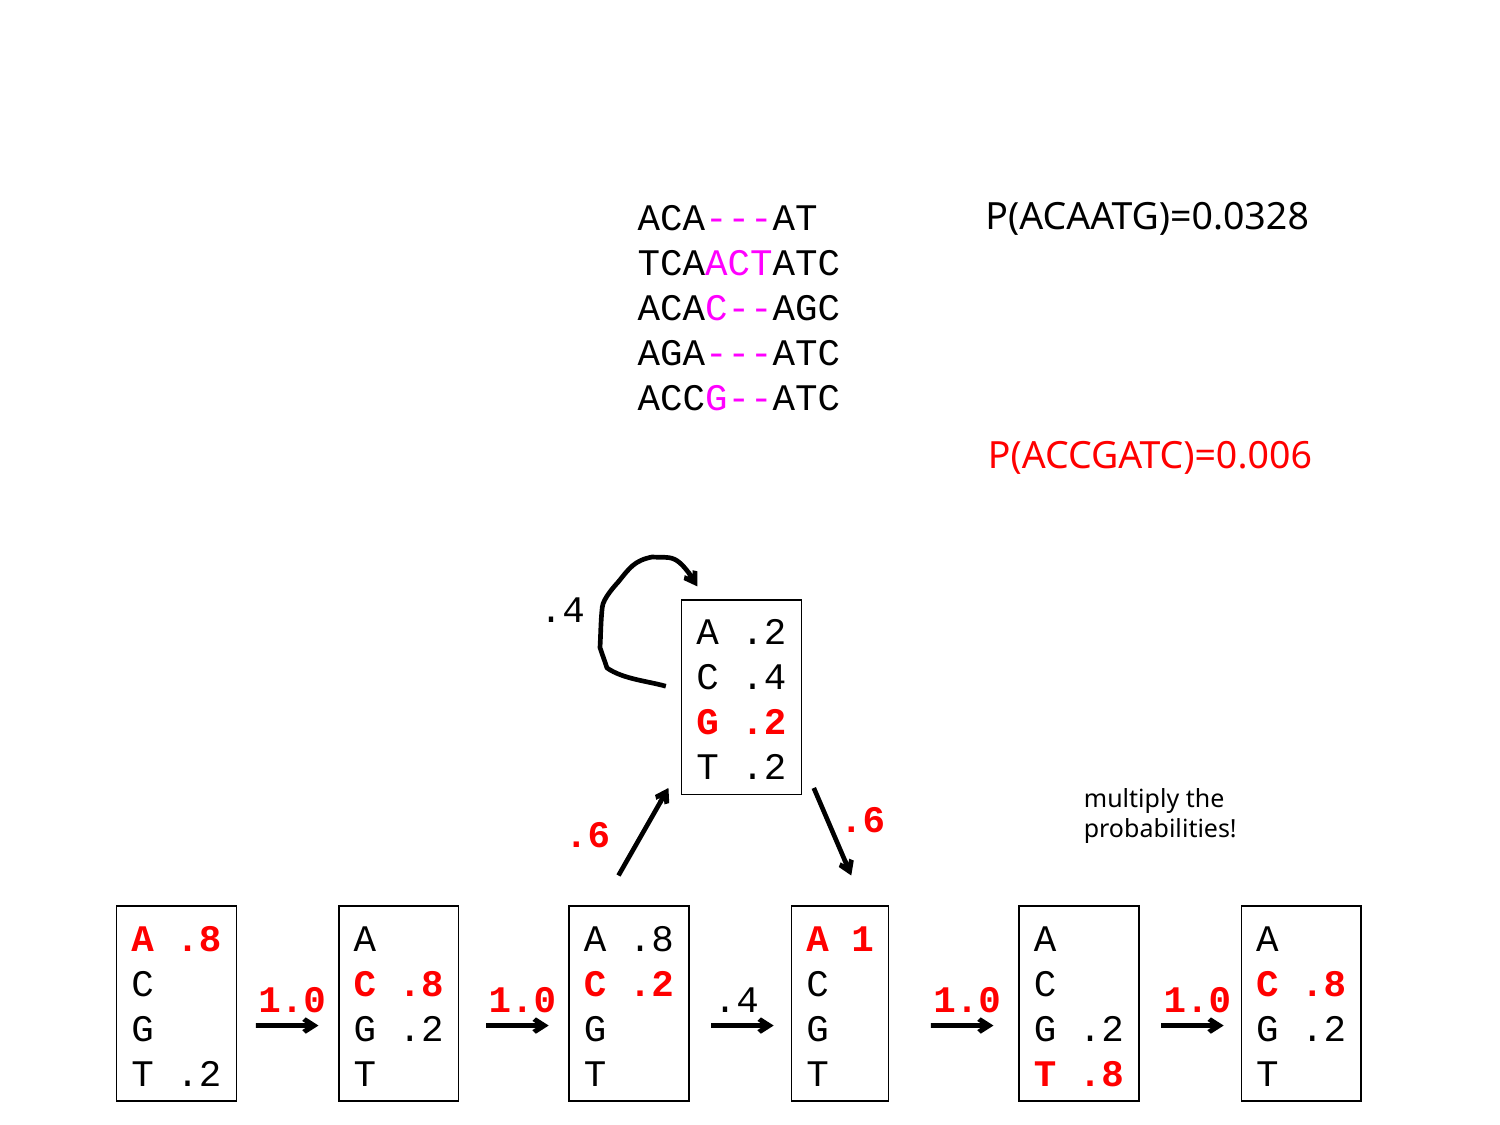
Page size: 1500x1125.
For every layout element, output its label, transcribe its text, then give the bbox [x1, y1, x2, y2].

text_box 1.0 [473, 967, 571, 1028]
text_box 1.0 [1148, 967, 1246, 1028]
text_box A .8 C .2 G T [569, 906, 689, 1101]
text_box A 1 C G T [791, 906, 889, 1101]
text_box 1.0 [918, 967, 1016, 1028]
text_box P(ACCGATC)=0.006 [973, 424, 1328, 484]
text_box A C G .2 T .8 [1019, 906, 1139, 1101]
text_box .6 [825, 787, 901, 848]
text_box .6 [550, 802, 626, 862]
text_box 1.0 [243, 967, 341, 1028]
text_box [618, 787, 669, 876]
text_box multiply the probabilities! [1068, 775, 1282, 850]
text_box A C .8 G .2 T [338, 906, 459, 1101]
text_box .4 [525, 577, 600, 637]
text_box A .8 C G T .2 [116, 906, 237, 1101]
text_box ACA---ATG TCAACTATC ACAC--AGC AGA---ATC ACCG--ATC [622, 185, 856, 426]
text_box P(ACAATG)=0.0328 [970, 184, 1325, 245]
text_box [839, 848, 853, 876]
text_box A .2 C .4 G .2 T .2 [681, 599, 802, 795]
text_box [599, 556, 698, 687]
text_box A C .8 G .2 T [1241, 906, 1362, 1101]
text_box .4 [699, 967, 774, 1028]
